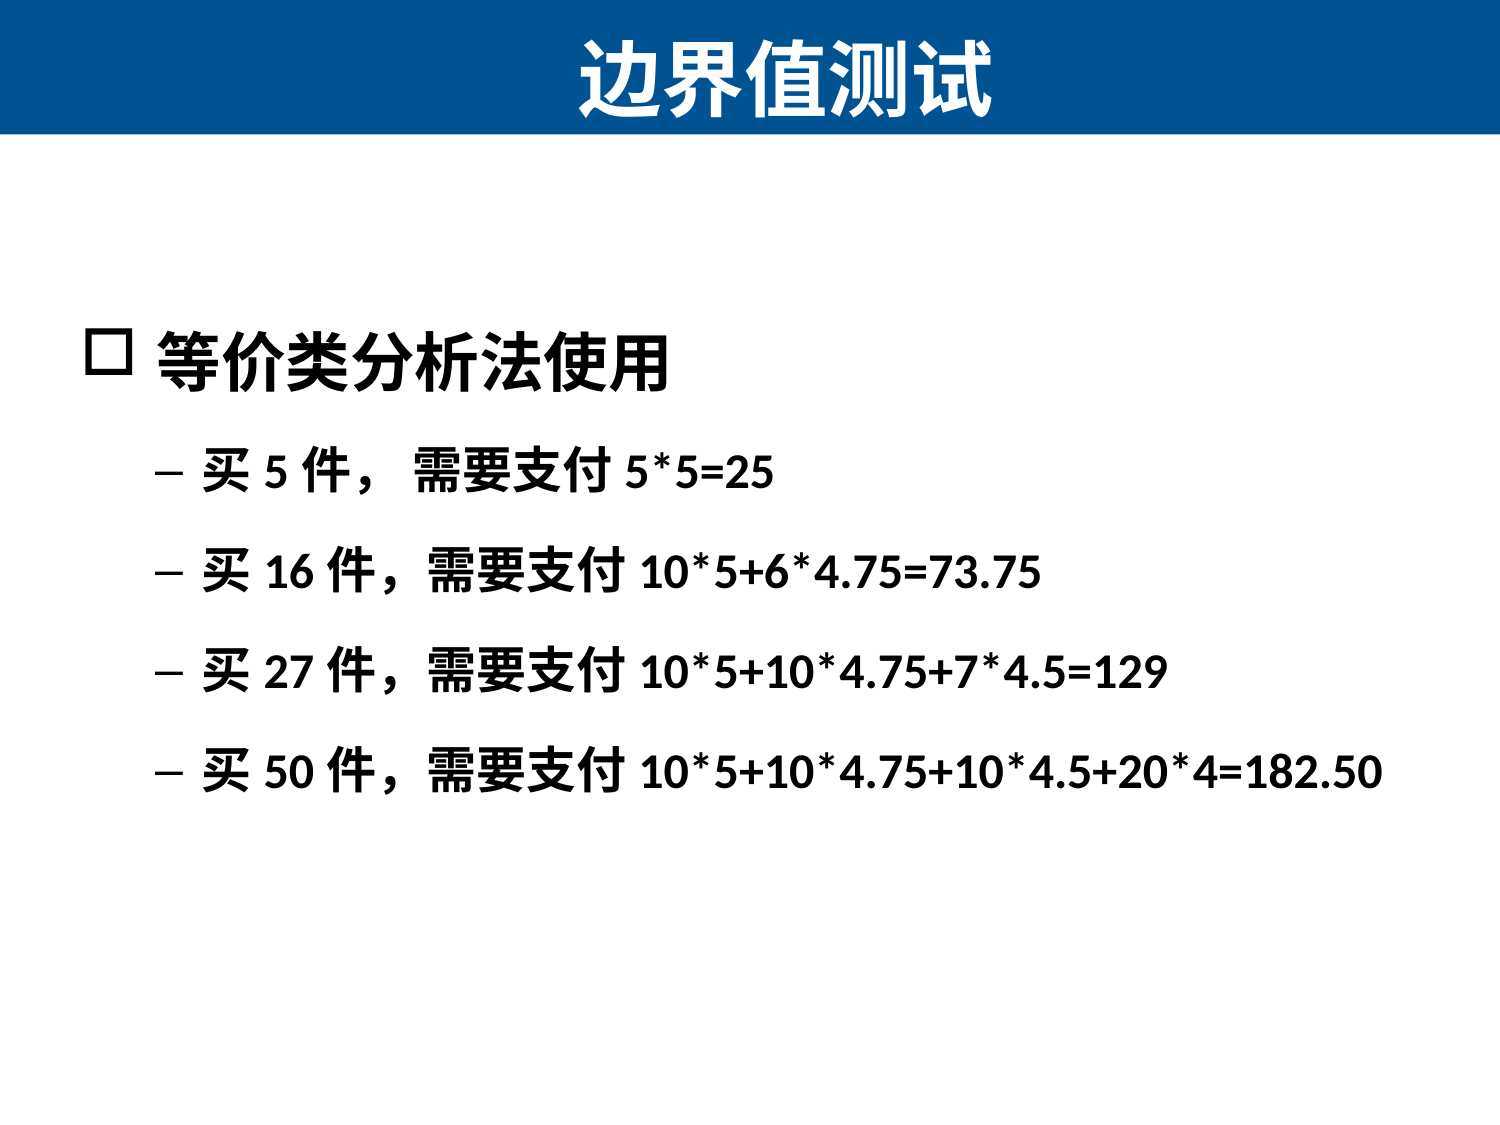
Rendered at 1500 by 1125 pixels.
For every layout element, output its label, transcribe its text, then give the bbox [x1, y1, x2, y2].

list 等价类分析法使用 买5件， 需要支付5*5=25 买16件，需要支付10*5+6*4.75=73.75 买27件，需要支付10*5+10*4.75+7*4.5=129 买50件，需要支付10*5+10*4.75+10*4.5+20*4=182.50 [64, 275, 1436, 1106]
title 边界值测试 [123, 30, 1412, 124]
